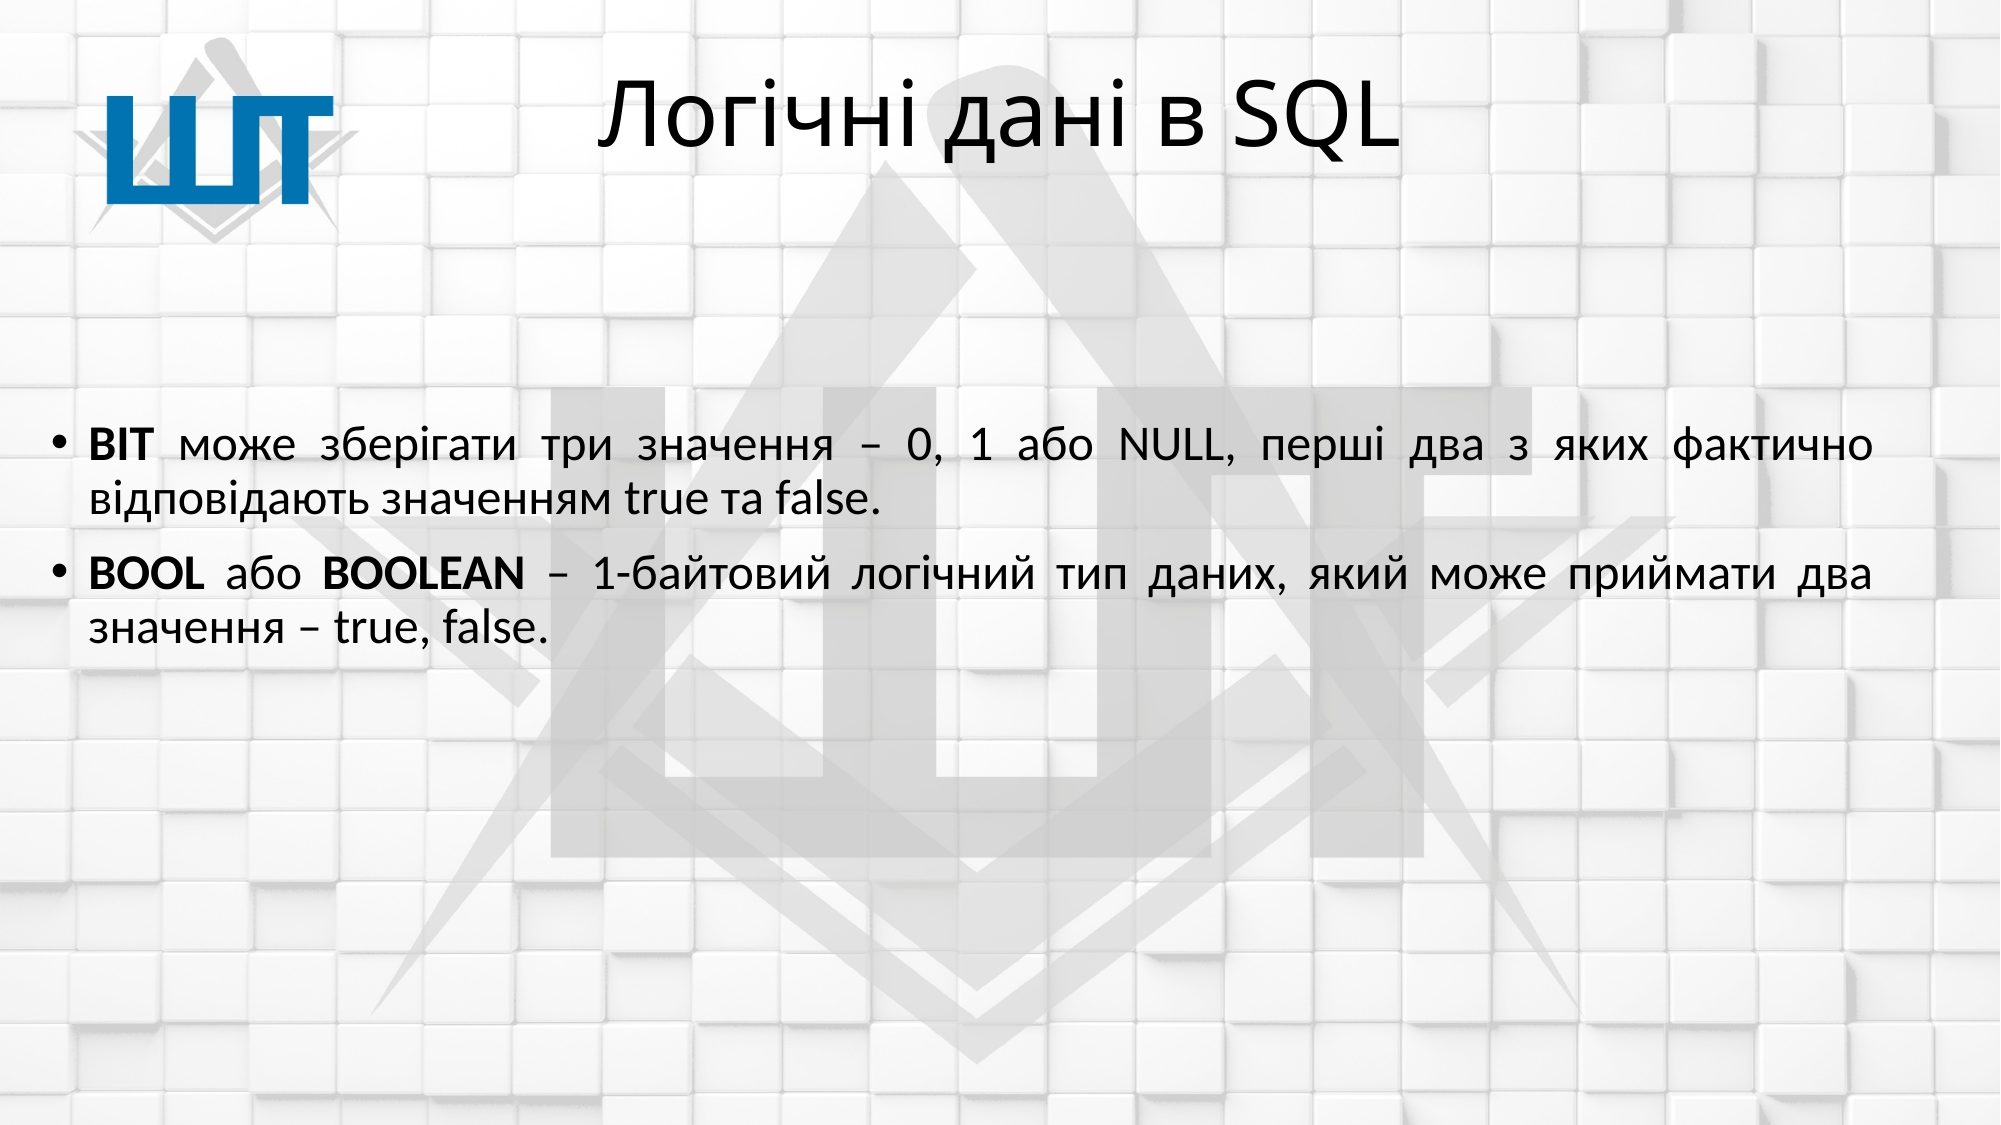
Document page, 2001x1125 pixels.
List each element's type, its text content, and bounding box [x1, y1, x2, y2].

picture [0, 0, 2000, 1125]
list BIT може зберігати три значення – 0, 1 або NULL, перші два з яких фактично відповідають значенням true та false. BOOL або BOOLEAN – 1-байтовий логічний тип даних, який може приймати два значення – true, false. [36, 410, 1889, 757]
title Логічні дані в SQL [137, 59, 1863, 278]
